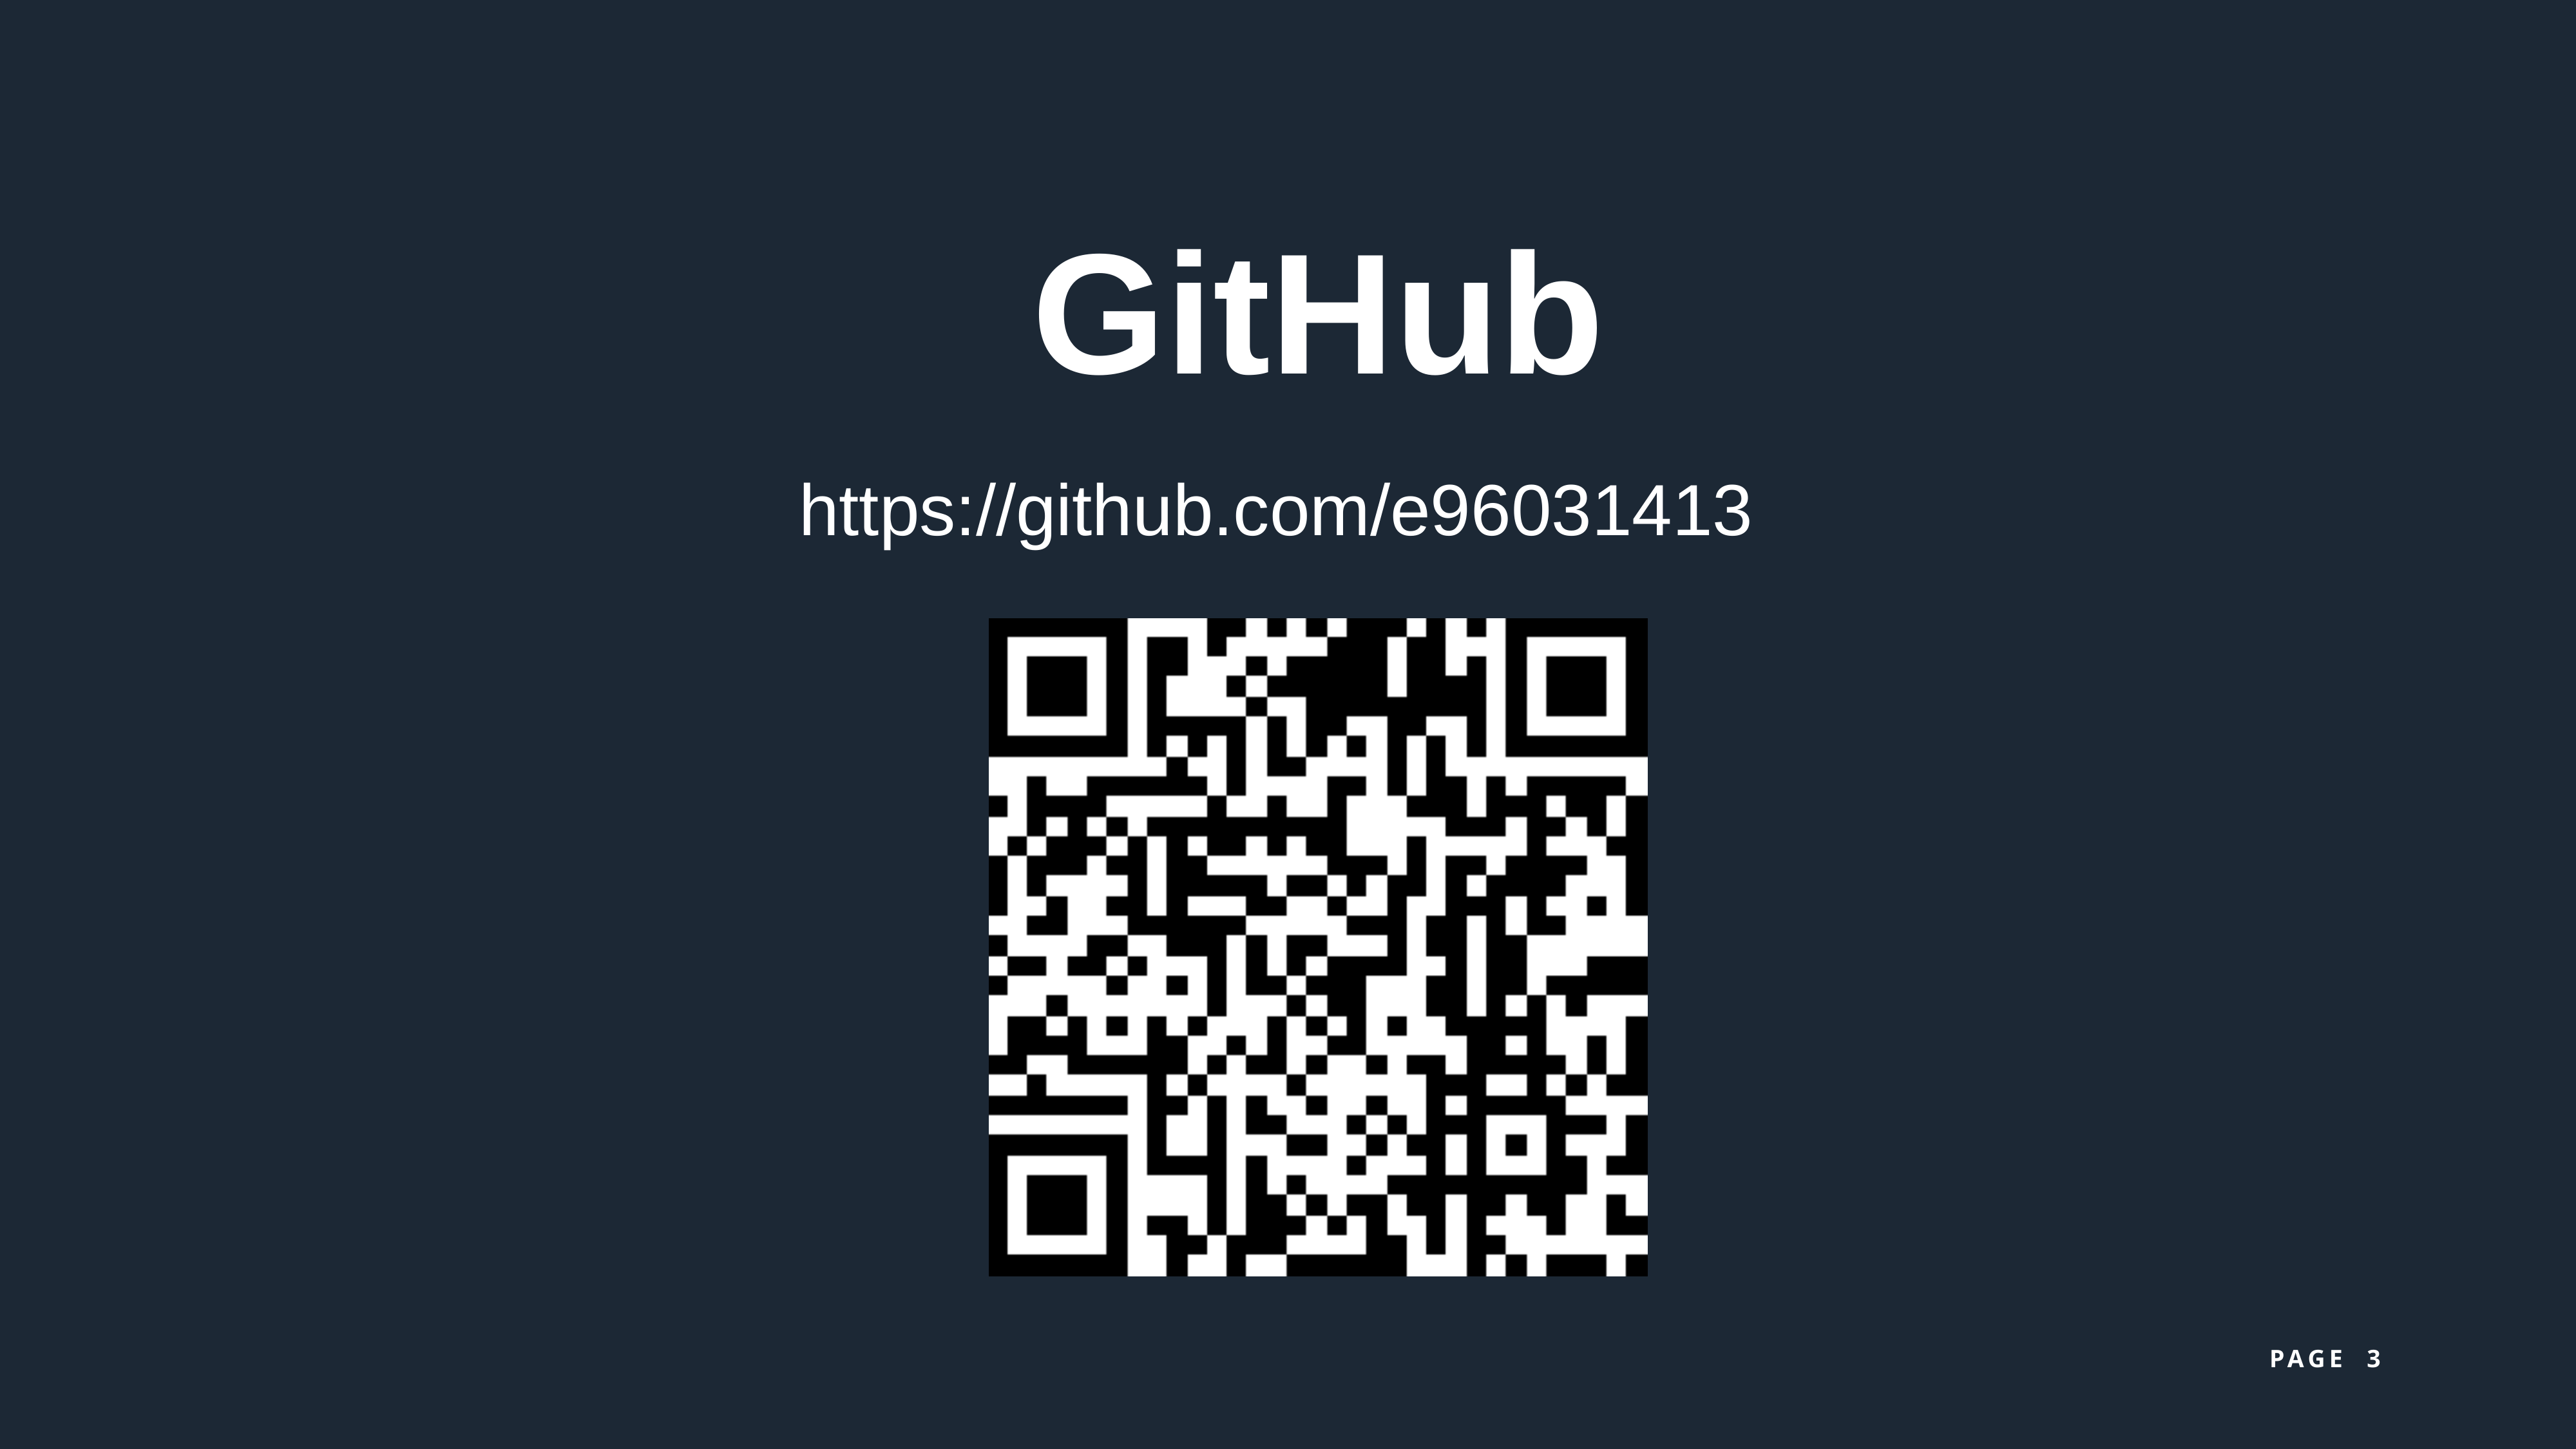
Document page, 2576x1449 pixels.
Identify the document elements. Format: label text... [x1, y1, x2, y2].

text_box https://github.com/e96031413 [789, 458, 1779, 555]
text_box GitHub [294, 197, 2343, 490]
picture [989, 618, 1648, 1276]
